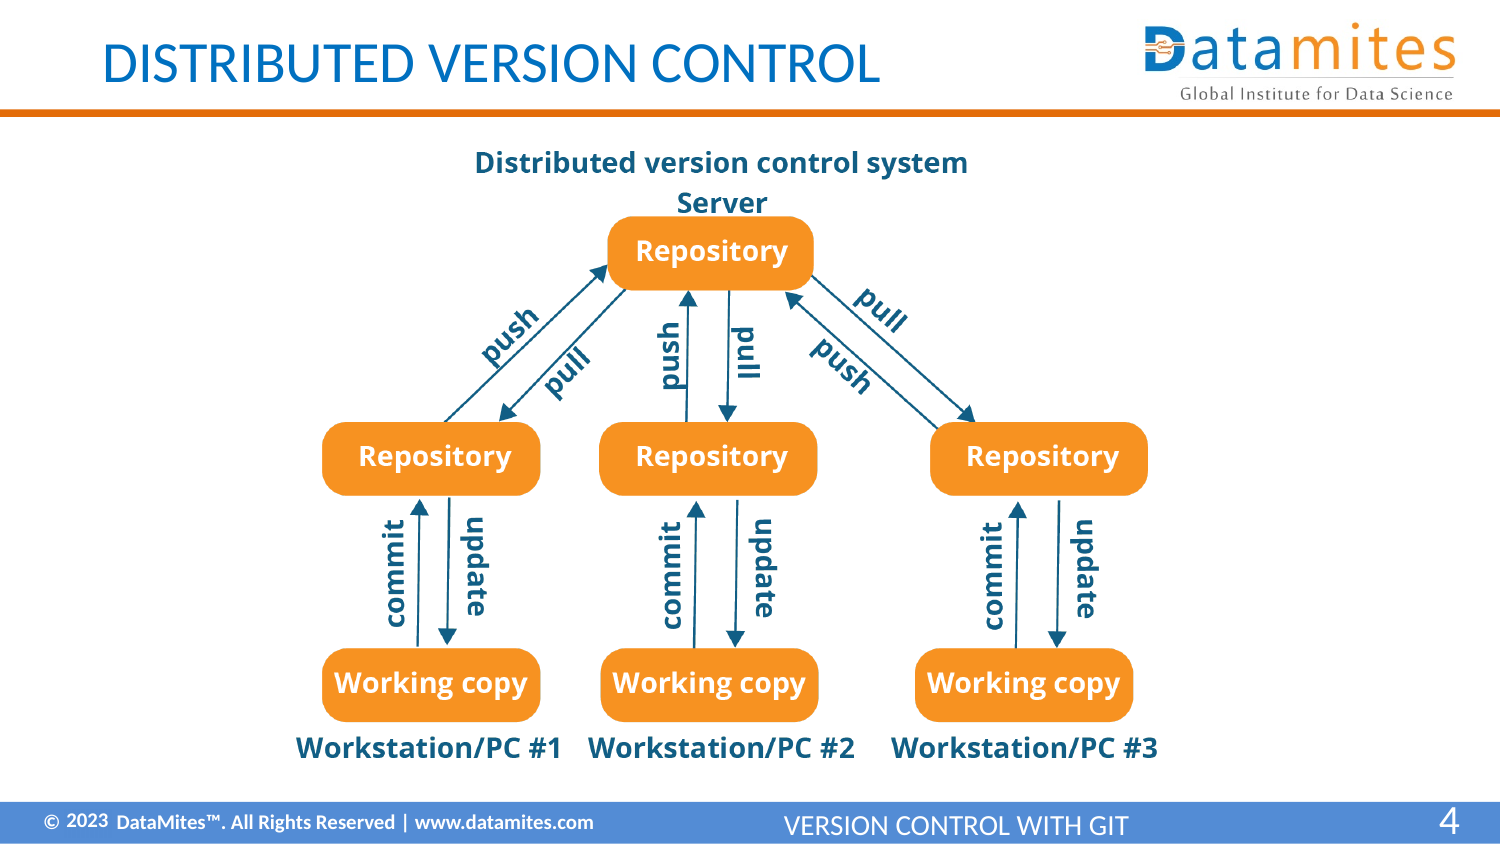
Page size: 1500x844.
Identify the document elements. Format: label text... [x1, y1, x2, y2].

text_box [6, 801, 169, 839]
picture [1137, 19, 1463, 104]
text_box VERSION CONTROL WITH GIT [768, 798, 1444, 844]
picture [238, 135, 1207, 777]
text_box DISTRIBUTED VERSION CONTROL [87, 21, 1260, 98]
slide_number 4 [1387, 795, 1475, 841]
